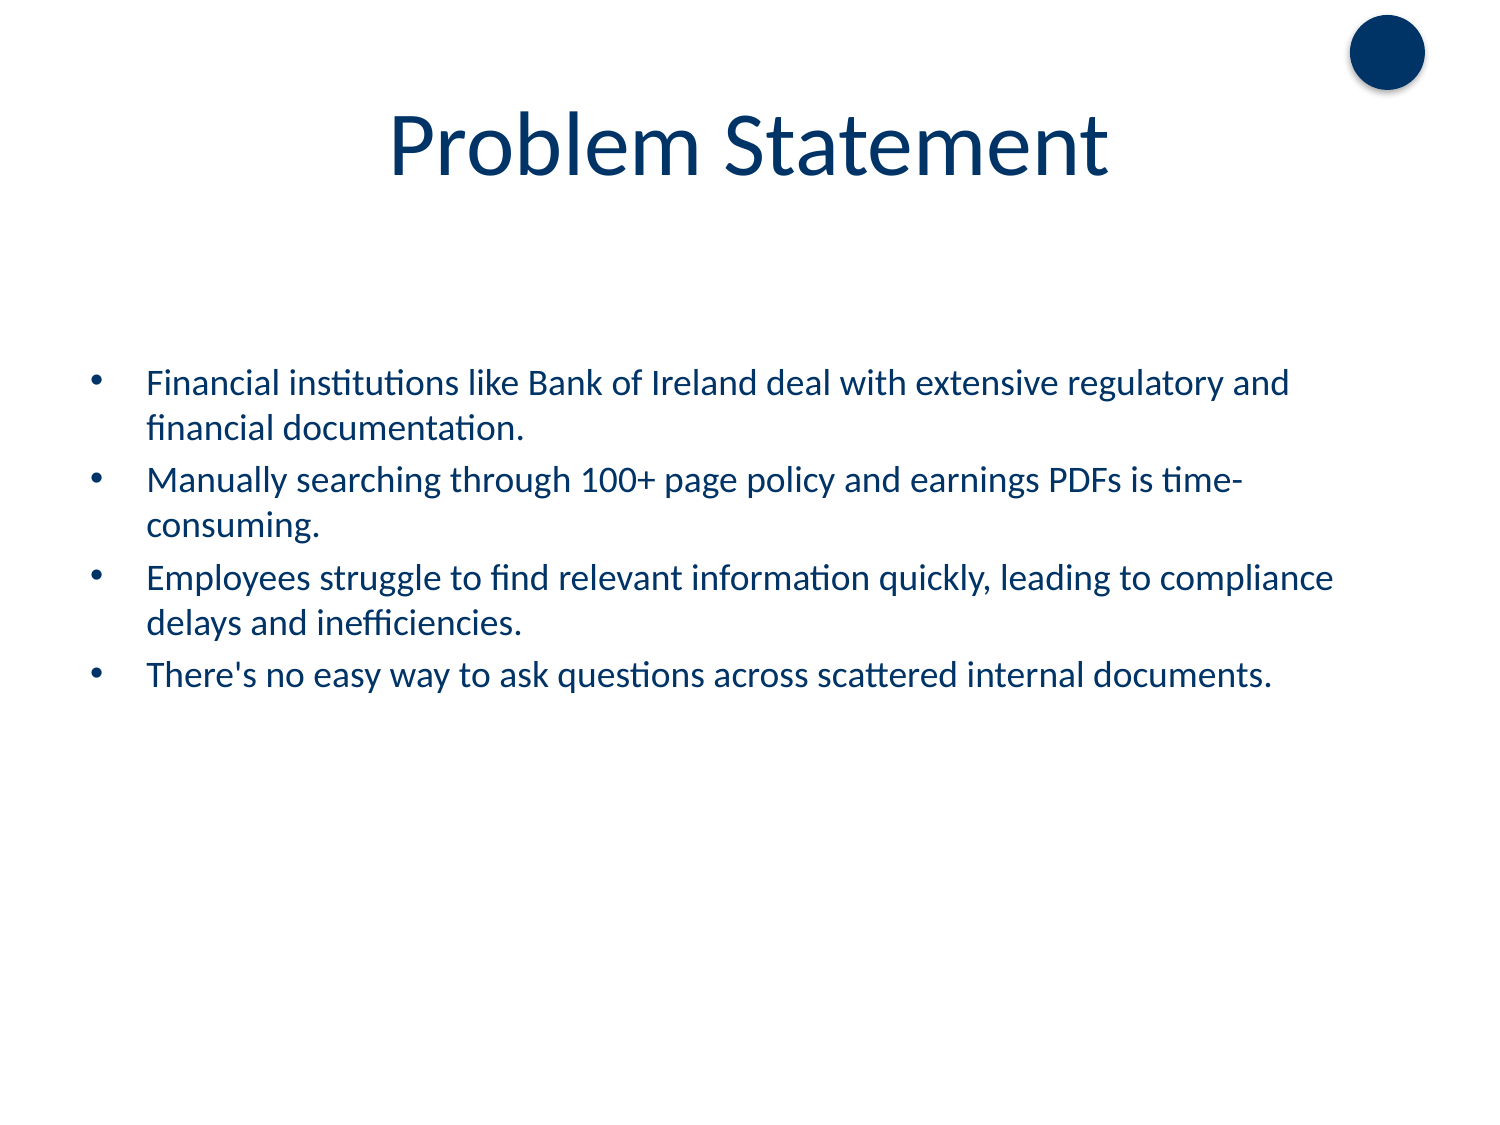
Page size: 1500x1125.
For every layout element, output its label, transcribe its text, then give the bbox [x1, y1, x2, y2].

title Problem Statement [75, 45, 1425, 233]
text_box [1349, 14, 1426, 91]
list Financial institutions like Bank of Ireland deal with extensive regulatory and financial documentation. Manually searching through 100+ page policy and earnings PDFs is time-consuming. Employees struggle to find relevant information quickly, leading to compliance delays and inefficiencies. There's no easy way to ask questions across scattered internal documents. [75, 262, 1425, 1005]
